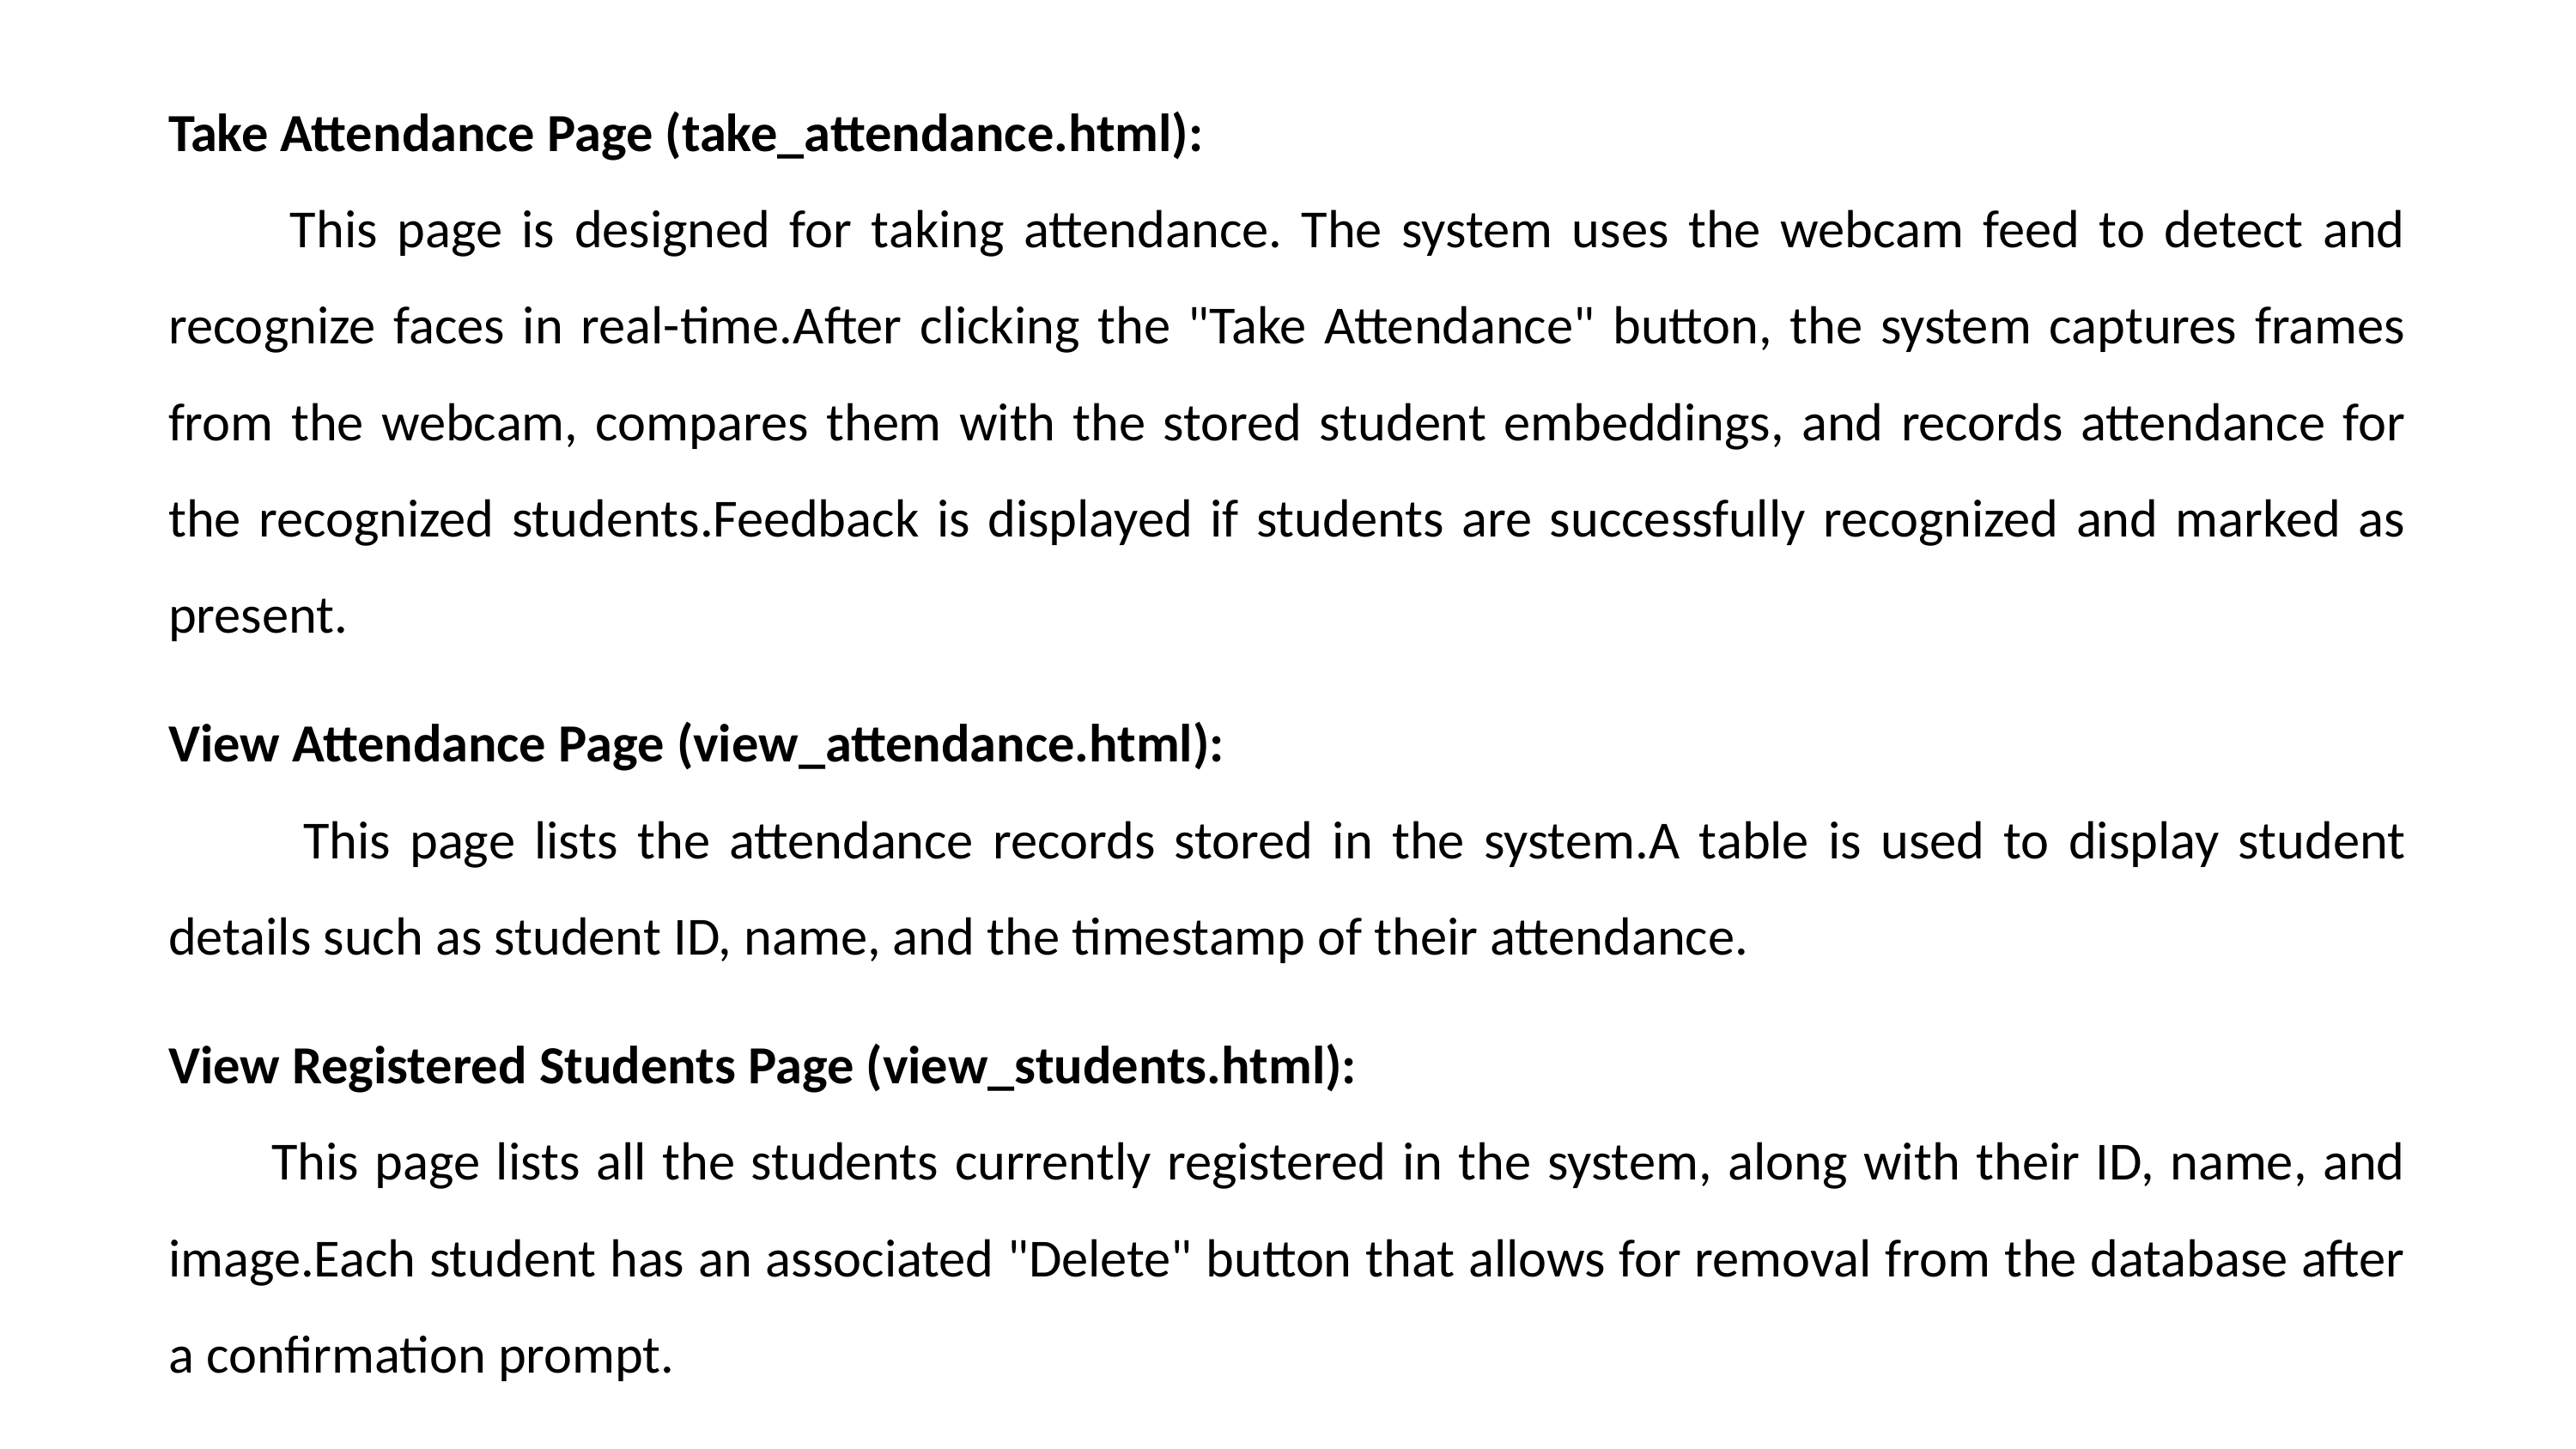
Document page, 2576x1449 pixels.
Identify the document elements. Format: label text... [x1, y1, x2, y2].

text_box Take Attendance Page (take_attendance.html): This page is designed for taking attendance. The system uses the webcam feed to detect and recognize faces in real-time.After clicking the "Take Attendance" button, the system captures frames from the webcam, compares them with the stored student embeddings, and records attendance for the recognized students.Feedback is displayed if students are successfully recognized and marked as present. View Attendance Page (view_attendance.html): This page lists the attendance records stored in the system.A table is used to display student details such as student ID, name, and the timestamp of their attendance. View Registered Students Page (view_students.html): This page lists all the students currently registered in the system, along with their ID, name, and image.Each student has an associated "Delete" button that allows for removal from the database after a confirmation prompt. [155, 91, 2421, 1391]
